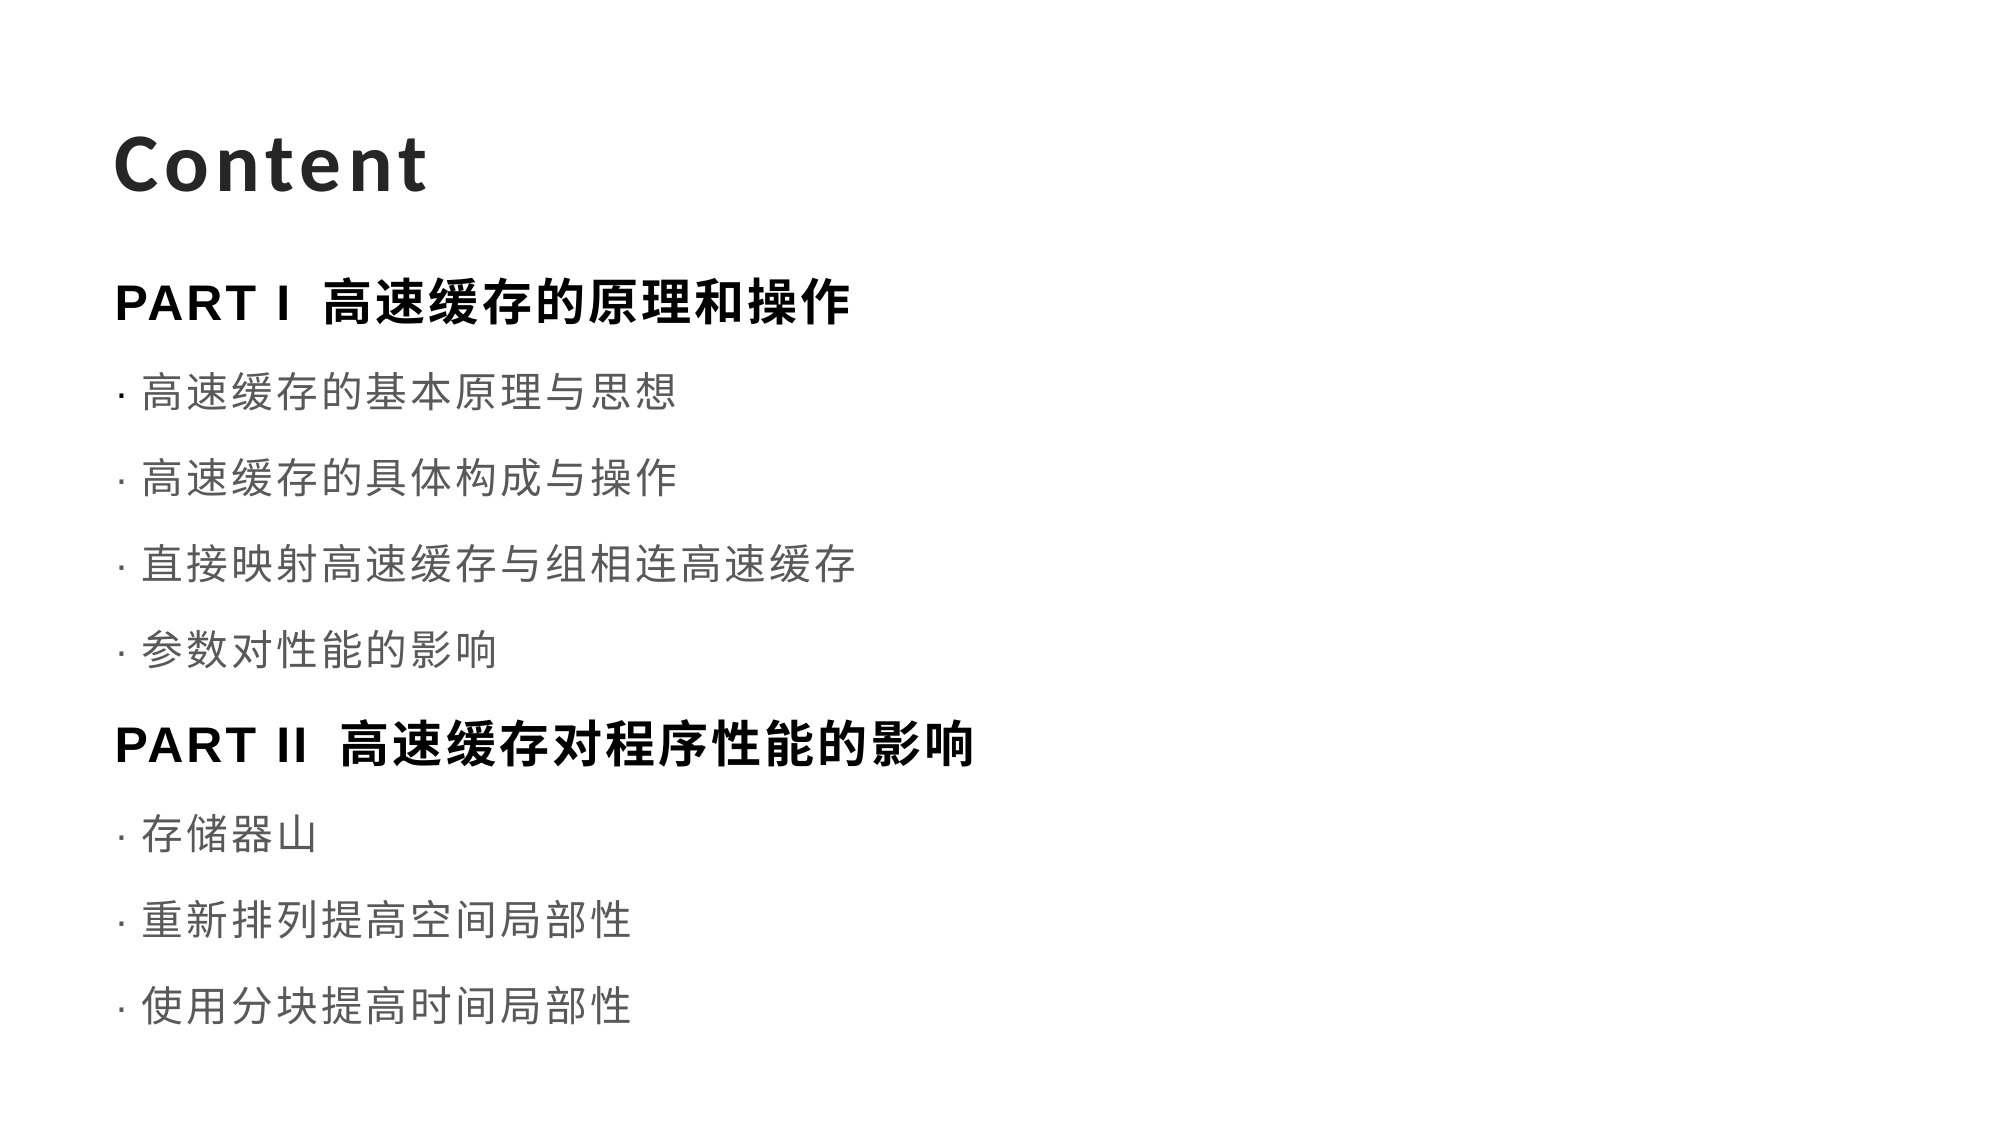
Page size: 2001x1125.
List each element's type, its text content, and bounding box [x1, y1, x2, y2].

list PART I 高速缓存的原理和操作 ·高速缓存的基本原理与思想 ·高速缓存的具体构成与操作 ·直接映射高速缓存与组相连高速缓存 ·参数对性能的影响 PART II 高速缓存对程序性能的影响 ·存储器山 ·重新排列提高空间局部性 ·使用分块提高时间局部性 [99, 244, 1900, 1026]
title Content [99, 99, 1900, 216]
